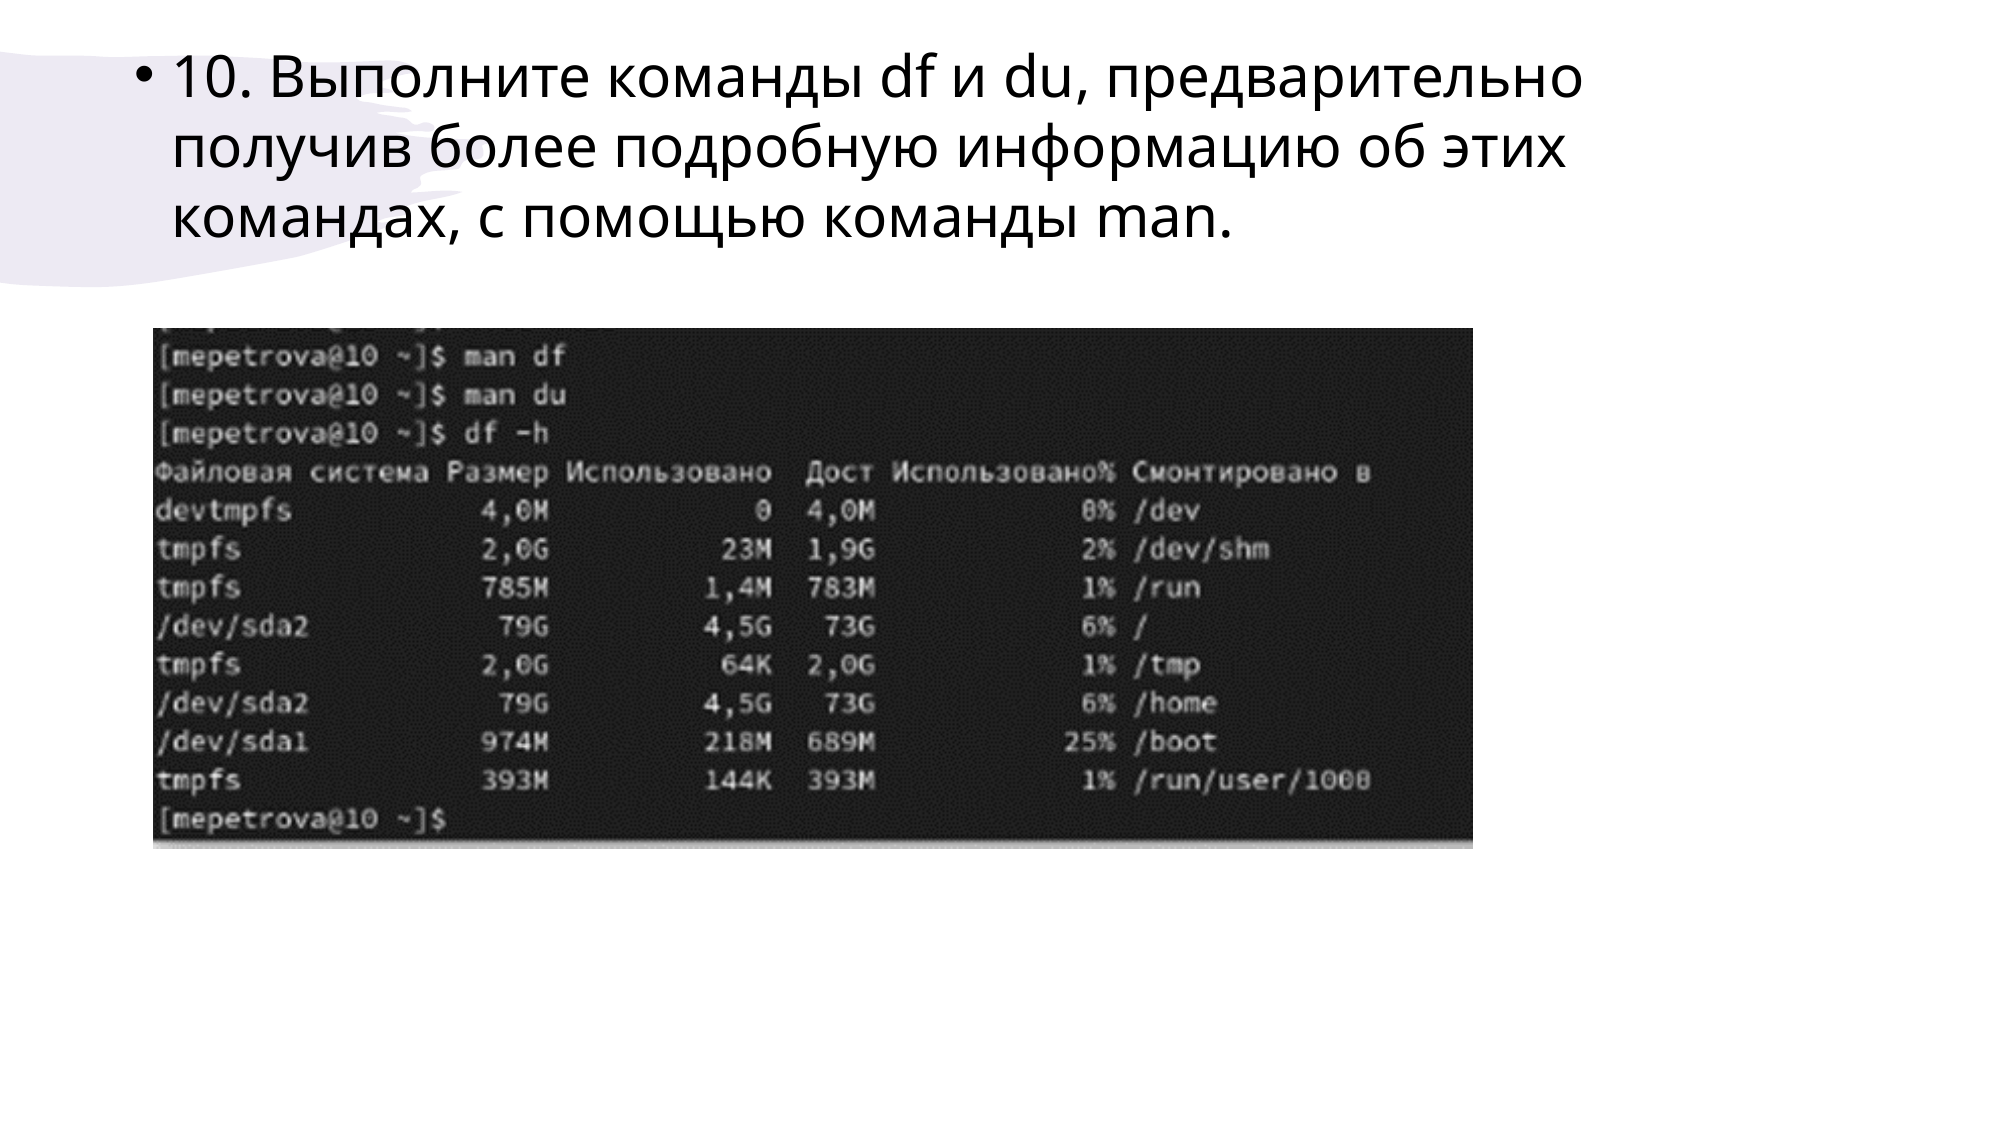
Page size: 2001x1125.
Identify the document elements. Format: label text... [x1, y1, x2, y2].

picture [153, 328, 1473, 849]
list 10. Выполните команды df и du, предварительно получив более подробную информацию об этих командах, с помощью команды man. [119, 31, 1845, 278]
